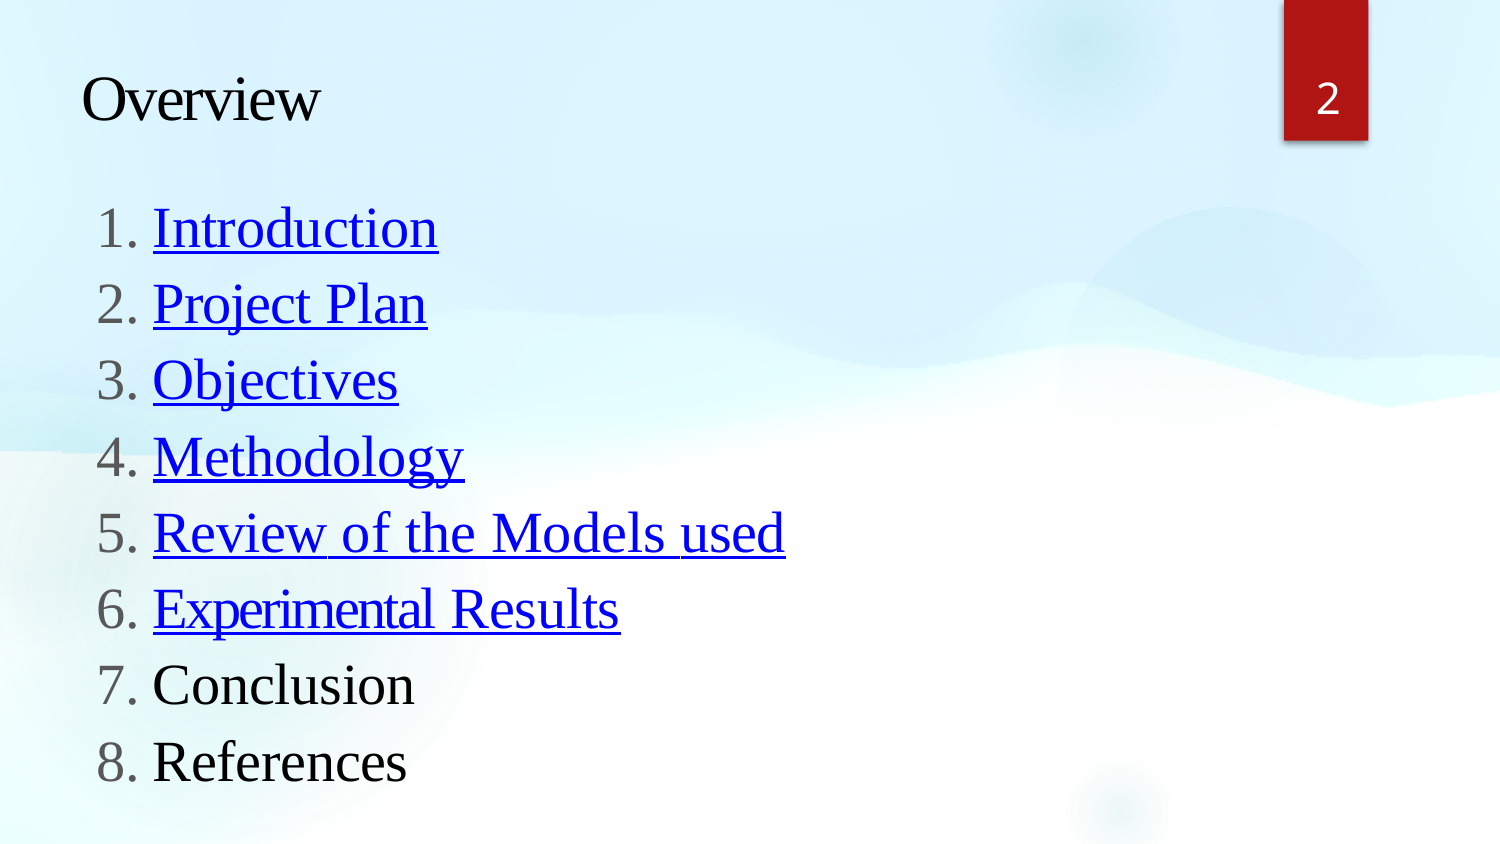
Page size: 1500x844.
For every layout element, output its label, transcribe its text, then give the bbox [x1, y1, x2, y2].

title Overview [78, 55, 1238, 229]
picture [0, 0, 1500, 844]
text_box Introduction Project Plan Objectives Methodology Review of the Models used Experimental Results Conclusion References [94, 188, 822, 793]
slide_number 2 [1308, 76, 1342, 132]
